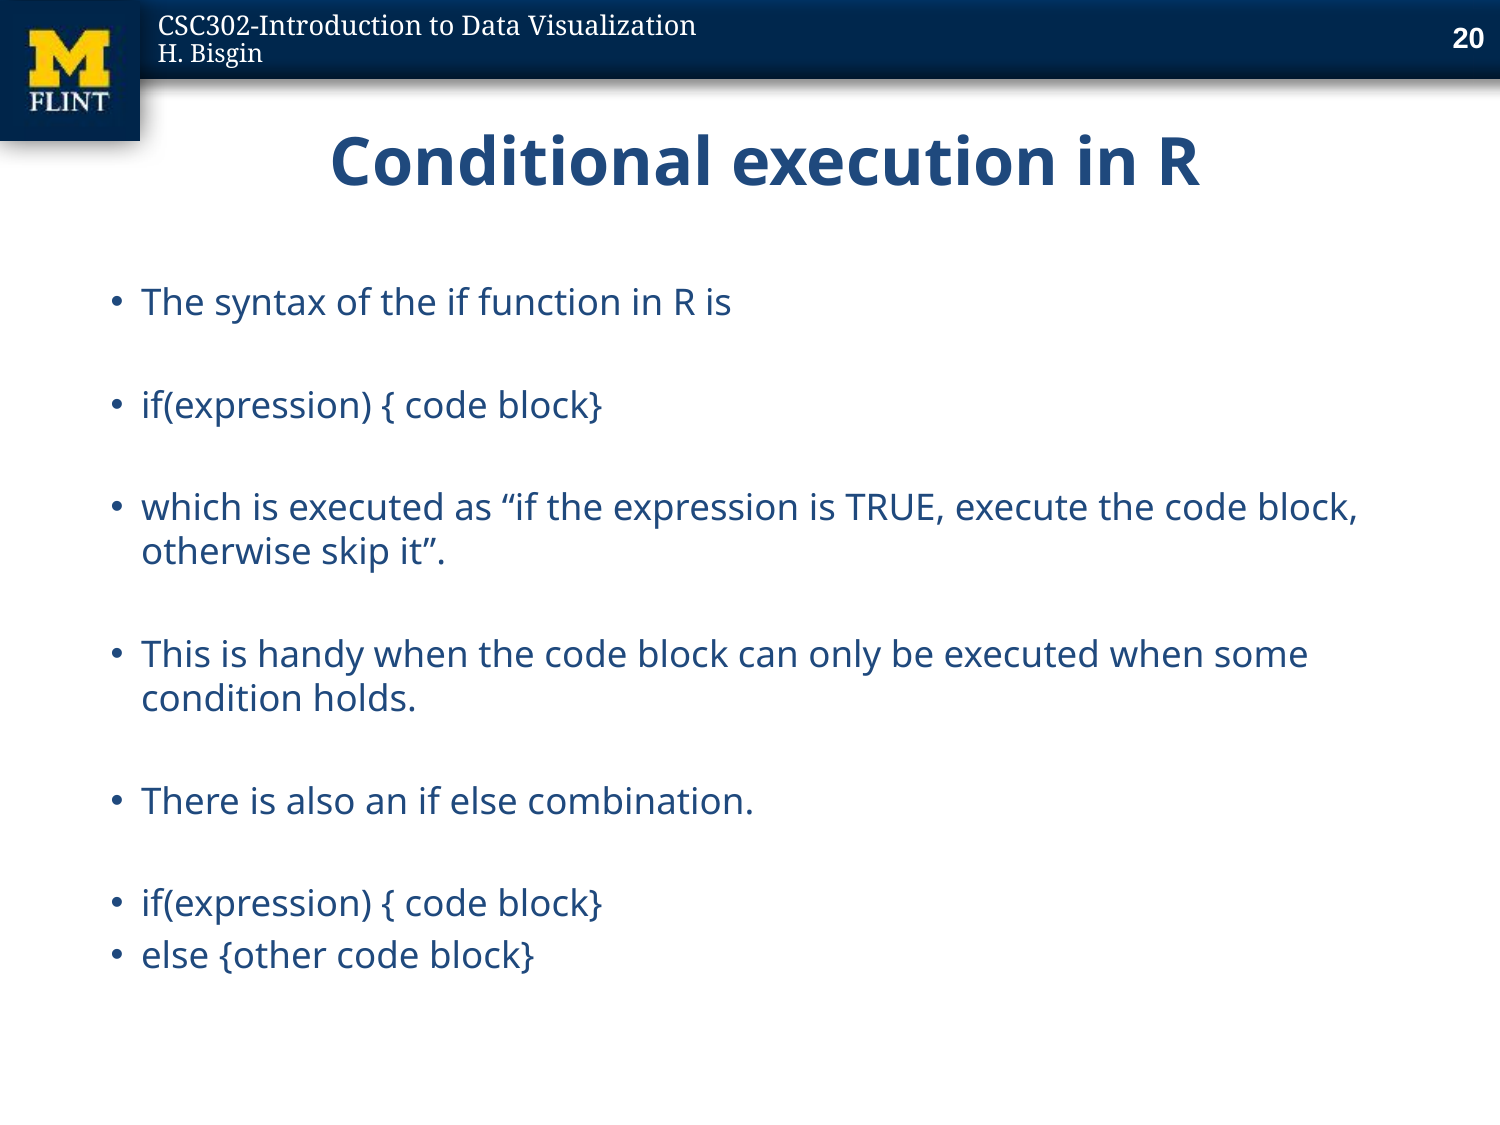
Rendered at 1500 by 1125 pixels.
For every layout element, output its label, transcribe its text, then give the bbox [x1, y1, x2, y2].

list The syntax of the if function in R is if(expression) { code block} which is executed as “if the expression is TRUE, execute the code block, otherwise skip it”. This is handy when the code block can only be executed when some condition holds. There is also an if else combination. if(expression) { code block} else {other code block} [75, 269, 1425, 990]
picture [0, 0, 1500, 1122]
title Conditional execution in R [73, 109, 1457, 263]
slide_number 20 [1149, 6, 1500, 67]
